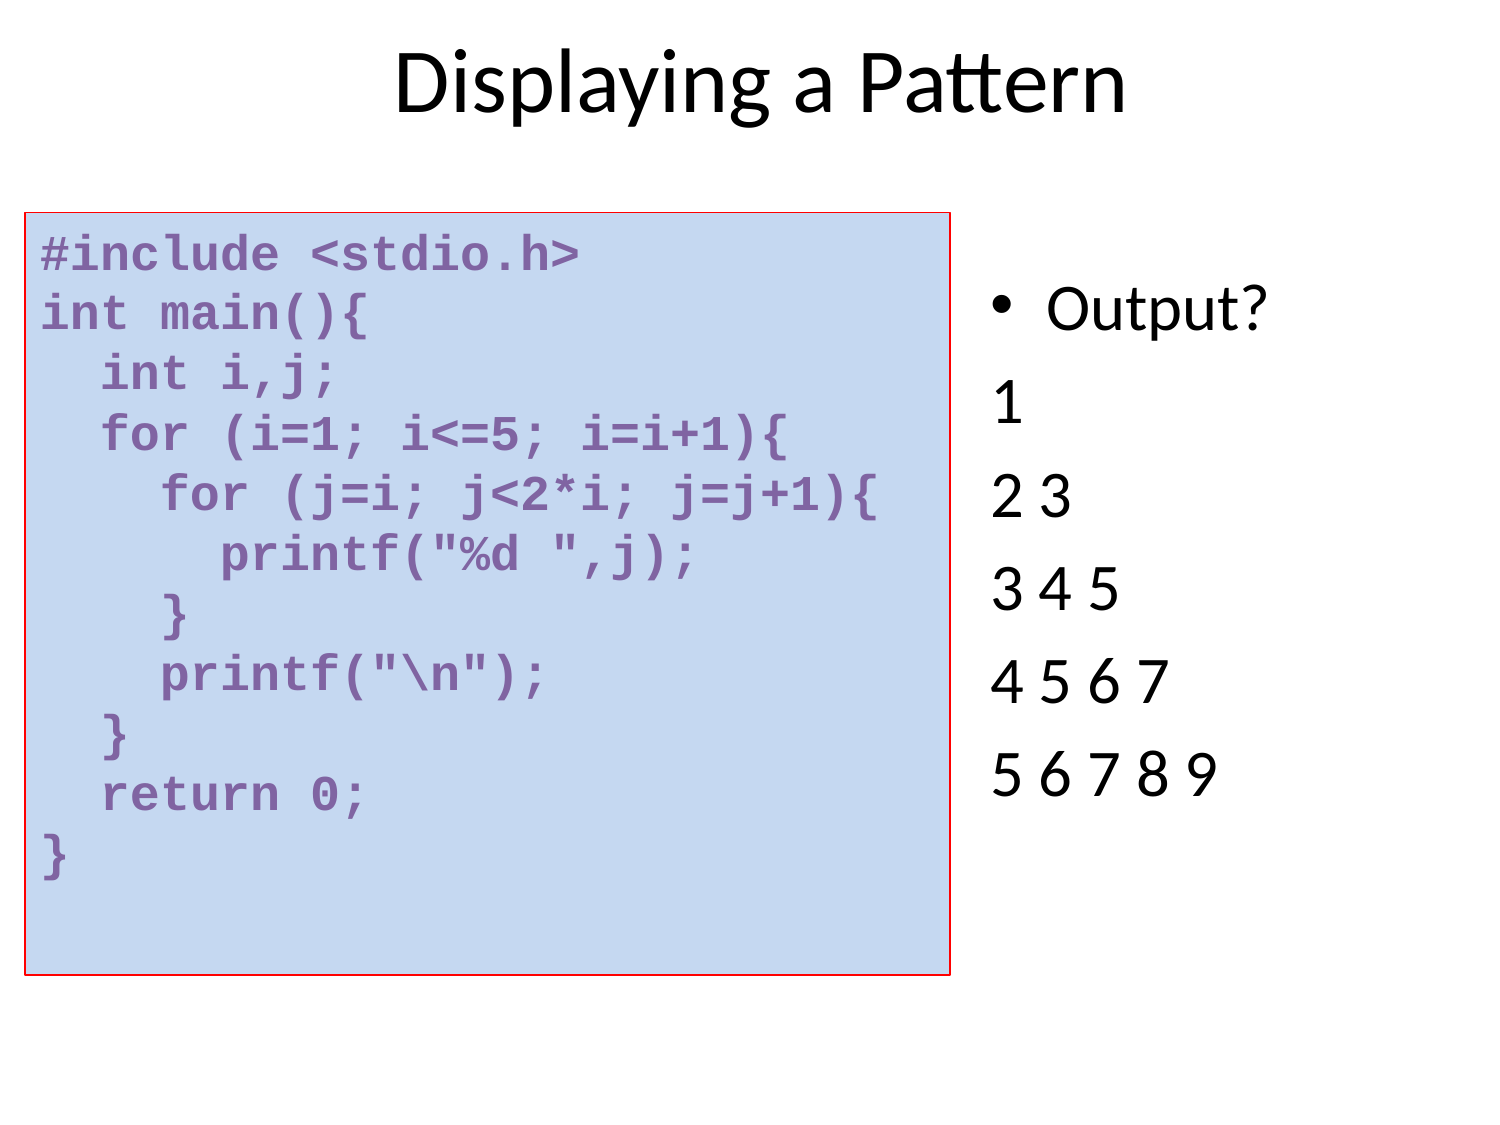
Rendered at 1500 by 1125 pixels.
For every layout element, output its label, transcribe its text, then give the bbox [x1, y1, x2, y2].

list Output? 1 2 3 3 4 5 4 5 6 7 5 6 7 8 9 [975, 256, 1494, 932]
text_box #include <stdio.h> int main(){ int i,j; for (i=1; i<=5; i=i+1){ for (j=i; j<2*i; j=j+1){ printf("%d ",j); } printf("\n"); } return 0; } [24, 212, 950, 975]
title Displaying a Pattern [124, 7, 1400, 145]
